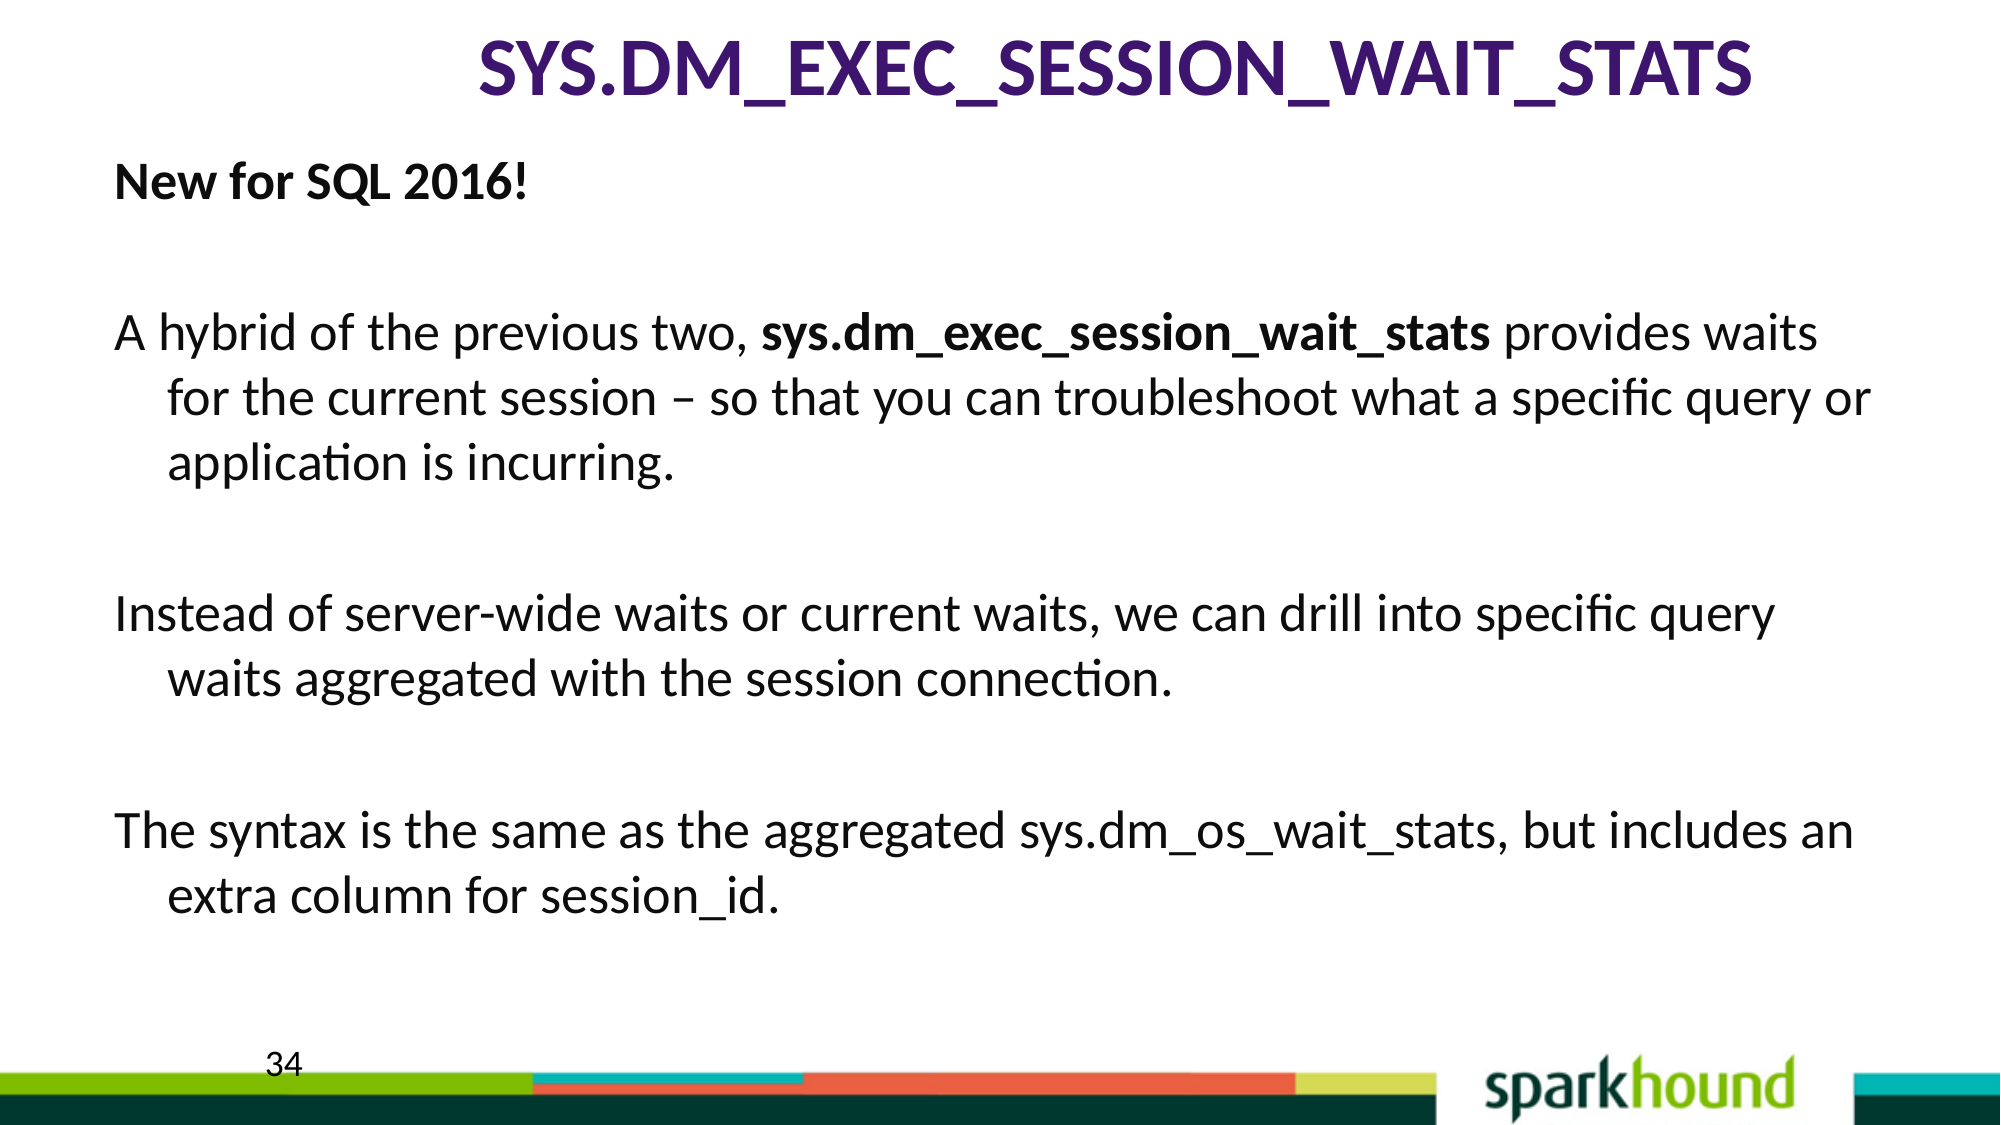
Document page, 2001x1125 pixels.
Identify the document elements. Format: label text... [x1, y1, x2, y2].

slide_number 34 [249, 1031, 337, 1092]
list New for SQL 2016! A hybrid of the previous two, sys.dm_exec_session_wait_stats provides waits for the current session – so that you can troubleshoot what a specific query or application is incurring. Instead of server-wide waits or current waits, we can drill into specific query waits aggregated with the session connection. The syntax is the same as the aggregated sys.dm_os_wait_stats, but includes an extra column for session_id. [99, 137, 1900, 938]
picture [0, 1051, 2000, 1125]
title sys.dm_exec_session_wait_stats [316, 0, 1917, 125]
